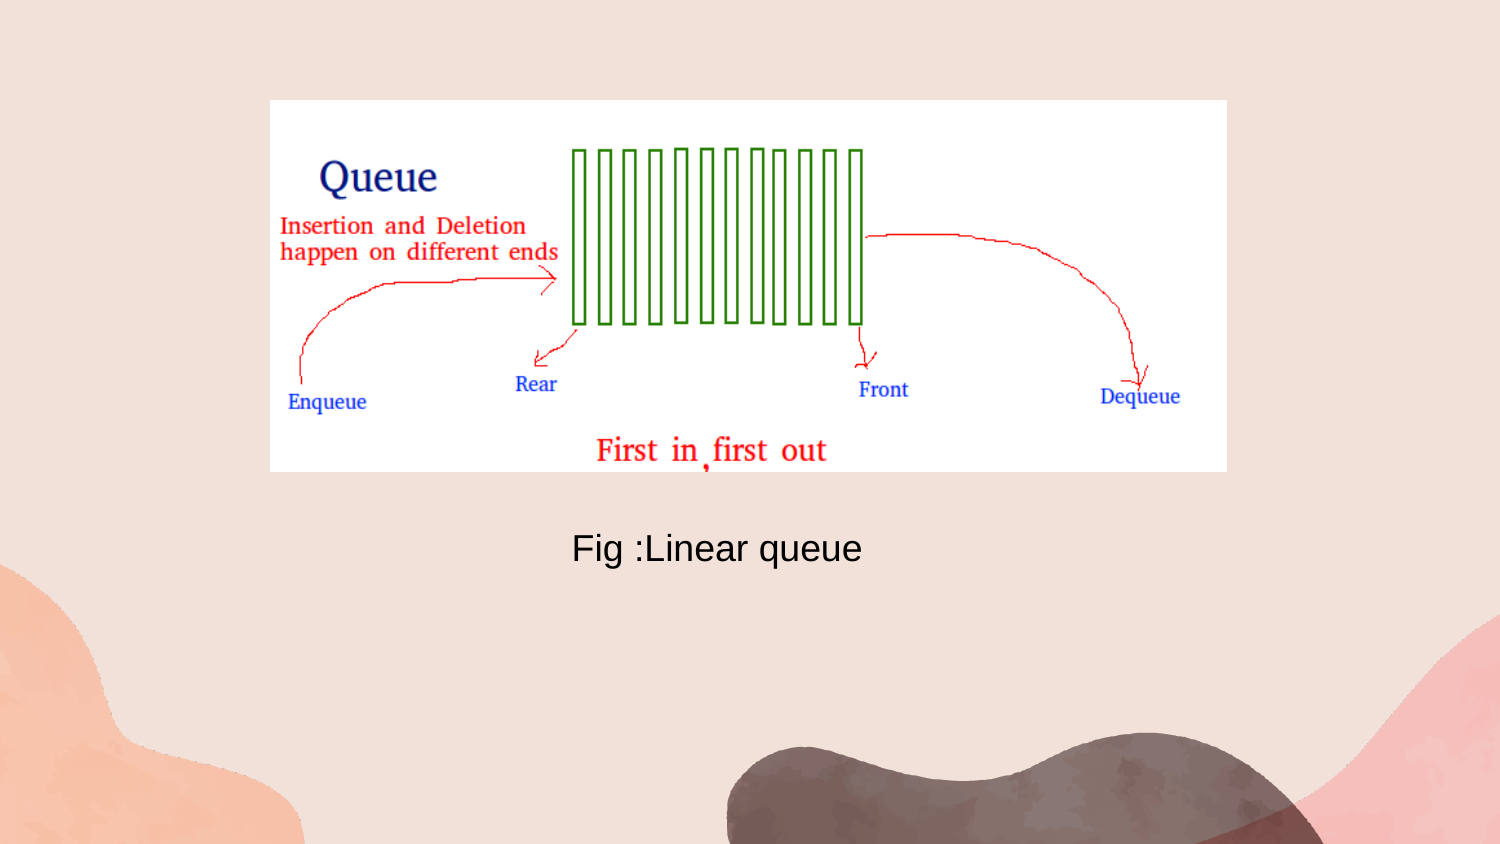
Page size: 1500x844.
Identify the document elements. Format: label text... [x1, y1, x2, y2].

picture [0, 0, 1500, 844]
text_box Fig :Linear queue [556, 517, 878, 577]
